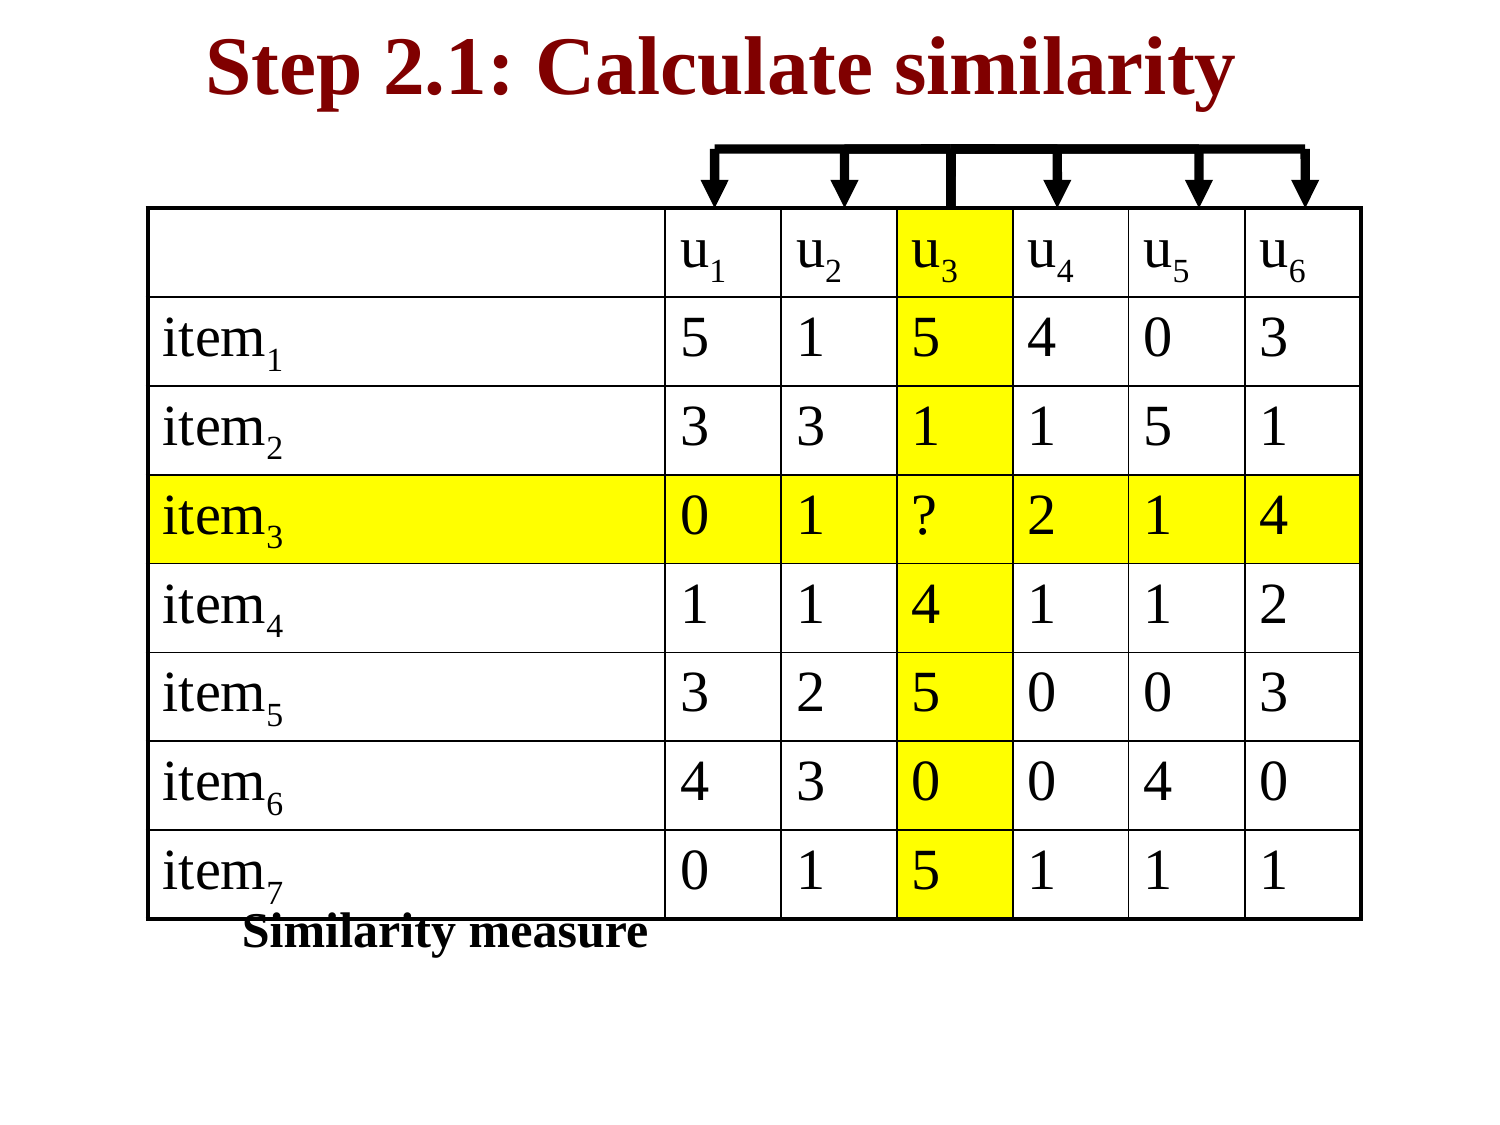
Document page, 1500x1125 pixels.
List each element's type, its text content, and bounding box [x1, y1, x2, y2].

table_cell 5 [898, 653, 1012, 740]
table_cell 4 [666, 742, 780, 829]
table_cell 5 [666, 298, 780, 385]
table_cell 1 [1014, 564, 1128, 652]
table_cell 4 [898, 564, 1012, 652]
table_cell item6 [150, 742, 664, 829]
table_cell ? [898, 476, 1012, 563]
table_cell 1 [782, 564, 896, 652]
table_cell 0 [1129, 298, 1244, 385]
table_cell 0 [1246, 742, 1359, 829]
table_cell 4 [1014, 298, 1128, 385]
table_cell item3 [150, 476, 664, 563]
table_cell 5 [1129, 387, 1244, 474]
table_header u2 [782, 217, 896, 296]
table_header u3 [898, 218, 1012, 296]
table_header u1 [666, 210, 780, 296]
table_cell 1 [1014, 831, 1128, 917]
table_cell 5 [898, 298, 1012, 385]
table_cell 1 [1129, 476, 1244, 563]
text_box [714, 148, 947, 209]
table_cell 1 [782, 298, 896, 385]
table_cell 0 [666, 831, 780, 917]
table_cell 4 [1246, 476, 1359, 563]
table_cell 1 [1129, 564, 1244, 652]
table_cell 2 [1246, 564, 1359, 652]
table_cell 2 [1014, 476, 1128, 563]
table_cell 3 [782, 742, 896, 829]
table_cell 0 [1014, 653, 1128, 740]
table_cell 1 [898, 387, 1012, 474]
table_cell 0 [898, 742, 1012, 829]
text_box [950, 148, 1306, 209]
table_cell item4 [150, 564, 664, 652]
title Step 2.1: Calculate similarity [17, 0, 1447, 156]
table_cell 1 [782, 476, 896, 563]
table_header u5 [1129, 217, 1244, 296]
table_cell 3 [666, 653, 780, 740]
table_cell item7 [150, 831, 664, 917]
text_box Similarity measure [227, 890, 664, 966]
table_cell 2 [782, 653, 896, 740]
table_cell 0 [1129, 653, 1244, 740]
table_cell 3 [1246, 653, 1359, 740]
table_cell 1 [666, 564, 780, 652]
table_cell 1 [782, 831, 896, 917]
table_cell 0 [666, 476, 780, 563]
table_cell 1 [1129, 831, 1244, 917]
table_header u6 [1246, 210, 1359, 296]
table_cell 1 [1014, 387, 1128, 474]
table_cell 1 [1246, 387, 1359, 474]
table_cell 4 [1129, 742, 1244, 829]
table_cell item1 [150, 298, 664, 385]
table_cell 5 [898, 831, 1012, 917]
table_cell 3 [782, 387, 896, 474]
table_cell 3 [1246, 298, 1359, 385]
table_cell item5 [150, 653, 664, 740]
table_cell 3 [666, 387, 780, 474]
table_cell item2 [150, 387, 664, 474]
table_cell 1 [1246, 831, 1359, 917]
table_header u4 [1014, 218, 1128, 296]
table_cell 0 [1014, 742, 1128, 829]
table_header [150, 210, 664, 296]
